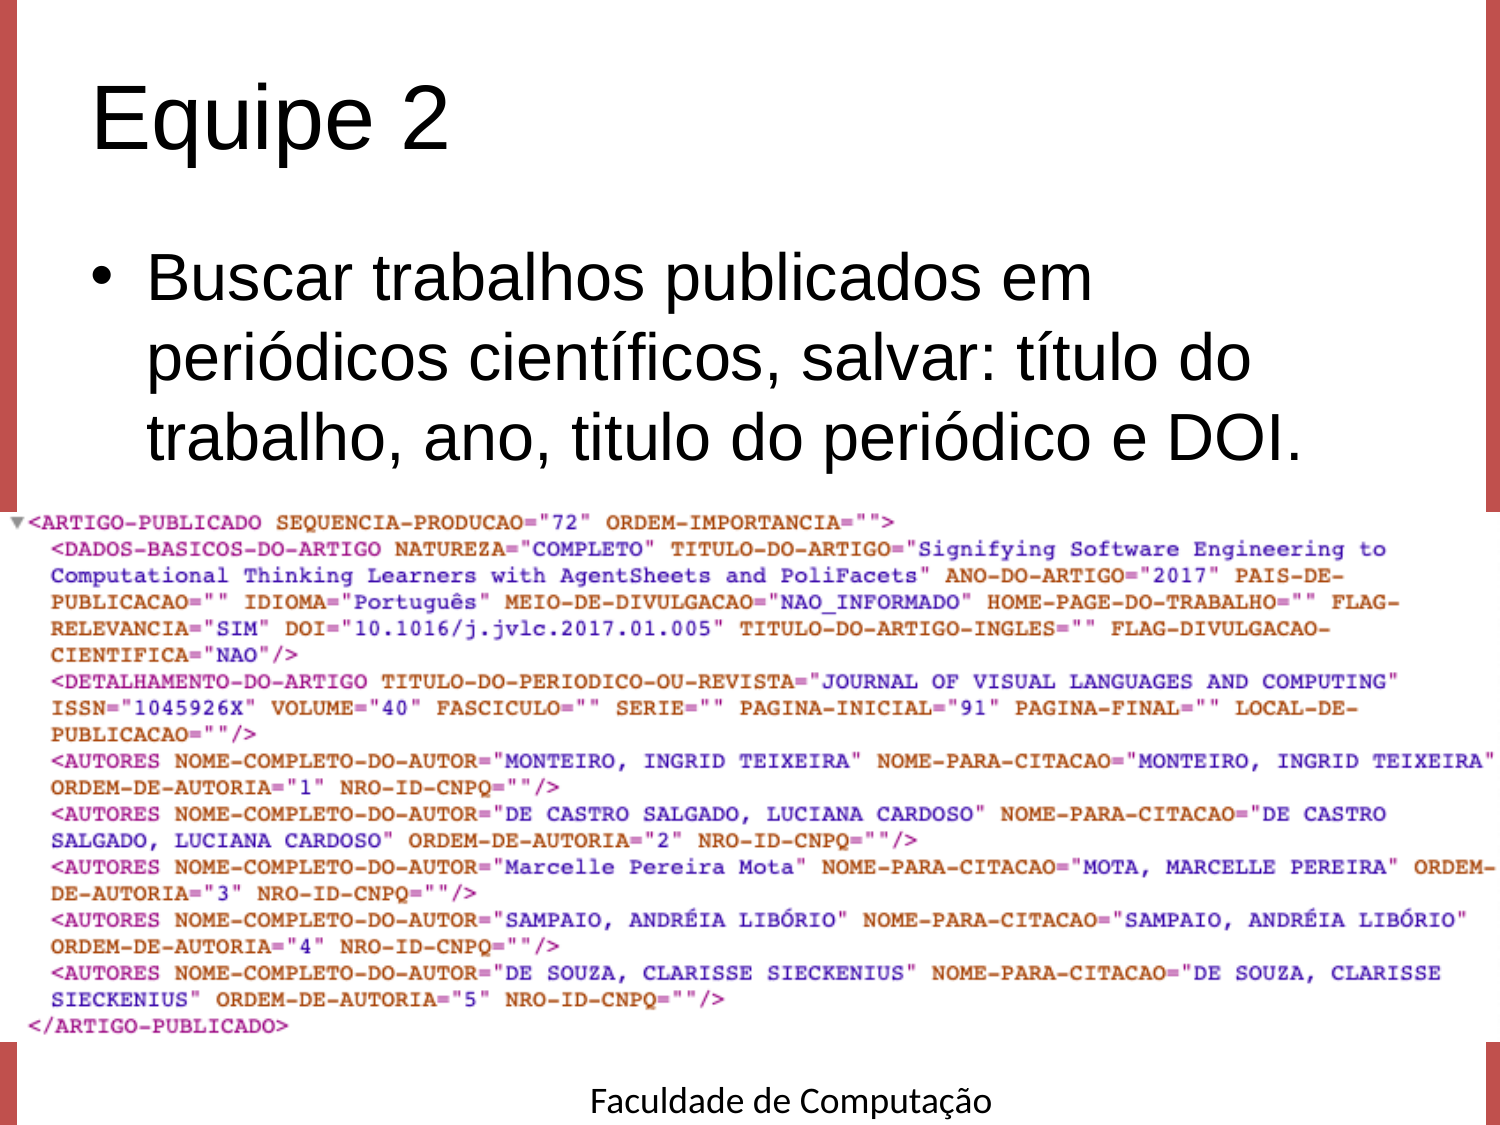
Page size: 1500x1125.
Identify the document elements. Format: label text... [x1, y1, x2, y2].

title Equipe 2 [75, 19, 1425, 207]
picture [0, 511, 1500, 1042]
list Buscar trabalhos publicados em periódicos científicos, salvar: título do trabalho, ano, titulo do periódico e DOI. [75, 226, 1425, 510]
